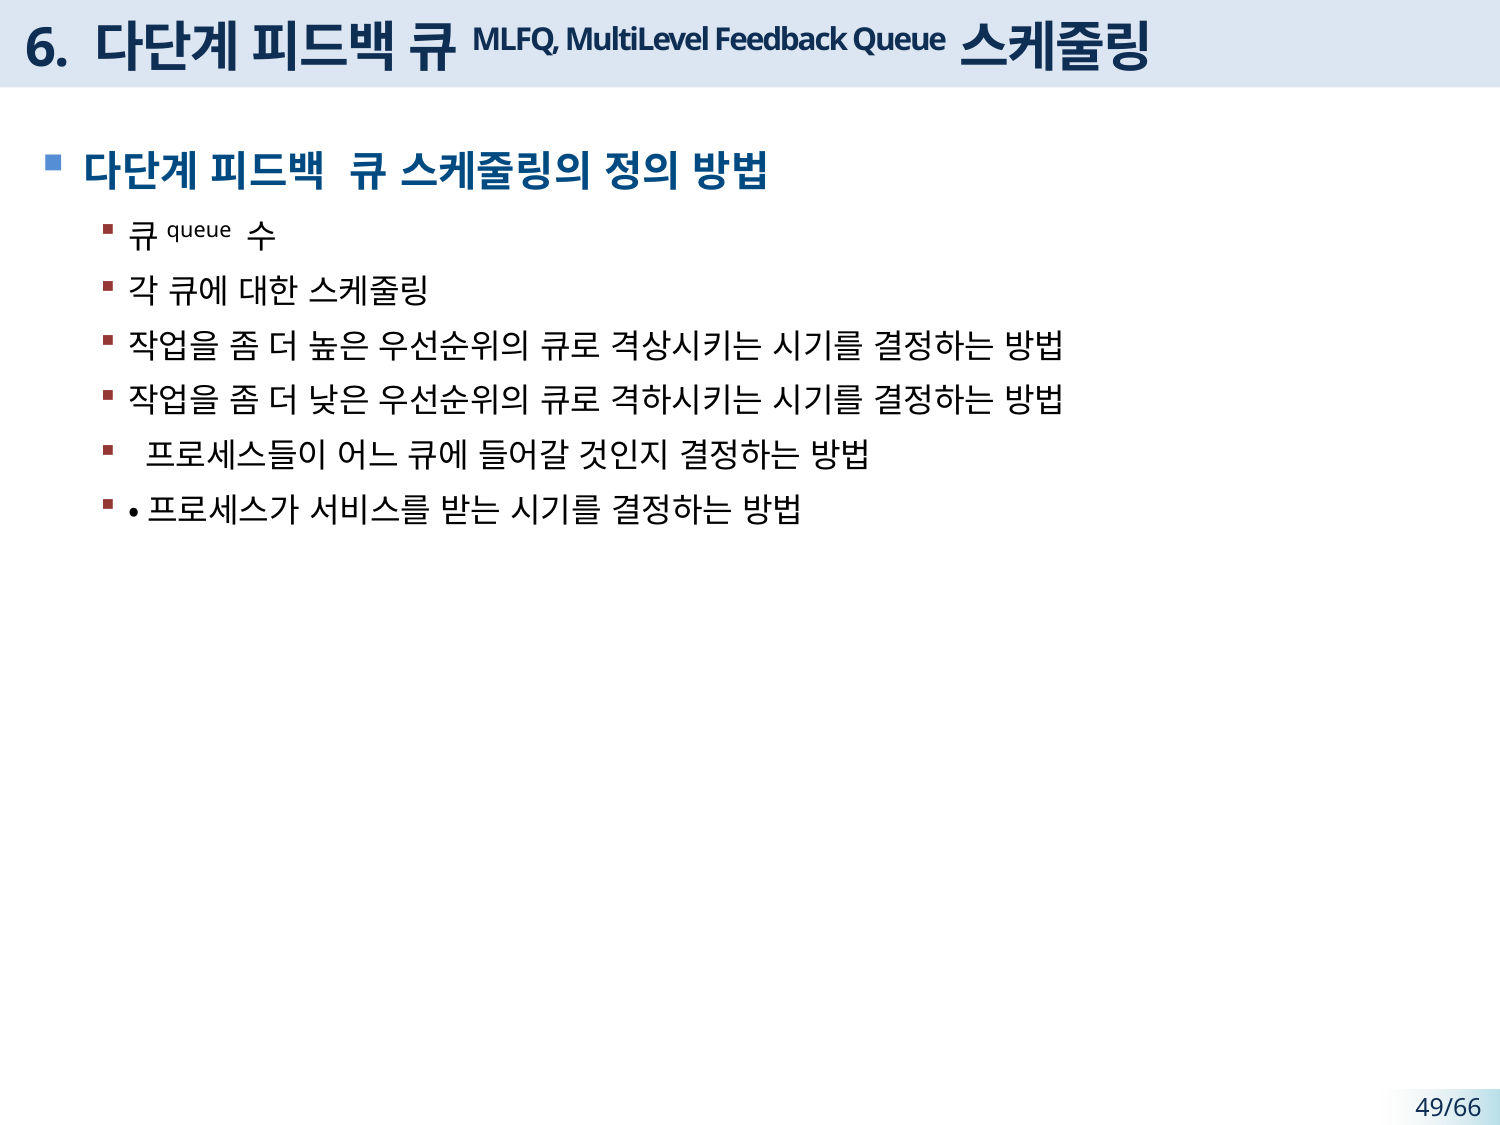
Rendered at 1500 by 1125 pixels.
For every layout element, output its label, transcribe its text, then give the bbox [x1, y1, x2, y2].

list 다단계 피드백 큐 스케줄링의 정의 방법 큐queue 수 각 큐에 대한 스케줄링 작업을 좀 더 높은 우선순위의 큐로 격상시키는 시기를 결정하는 방법 작업을 좀 더 낮은 우선순위의 큐로 격하시키는 시기를 결정하는 방법 프로세스들이 어느 큐에 들어갈 것인지 결정하는 방법 •프로세스가 서비스를 받는 시기를 결정하는 방법 [10, 126, 1481, 1057]
title 6. 다단계 피드백 큐MLFQ, MultiLevel Feedback Queue스케줄링 [10, 5, 1288, 84]
